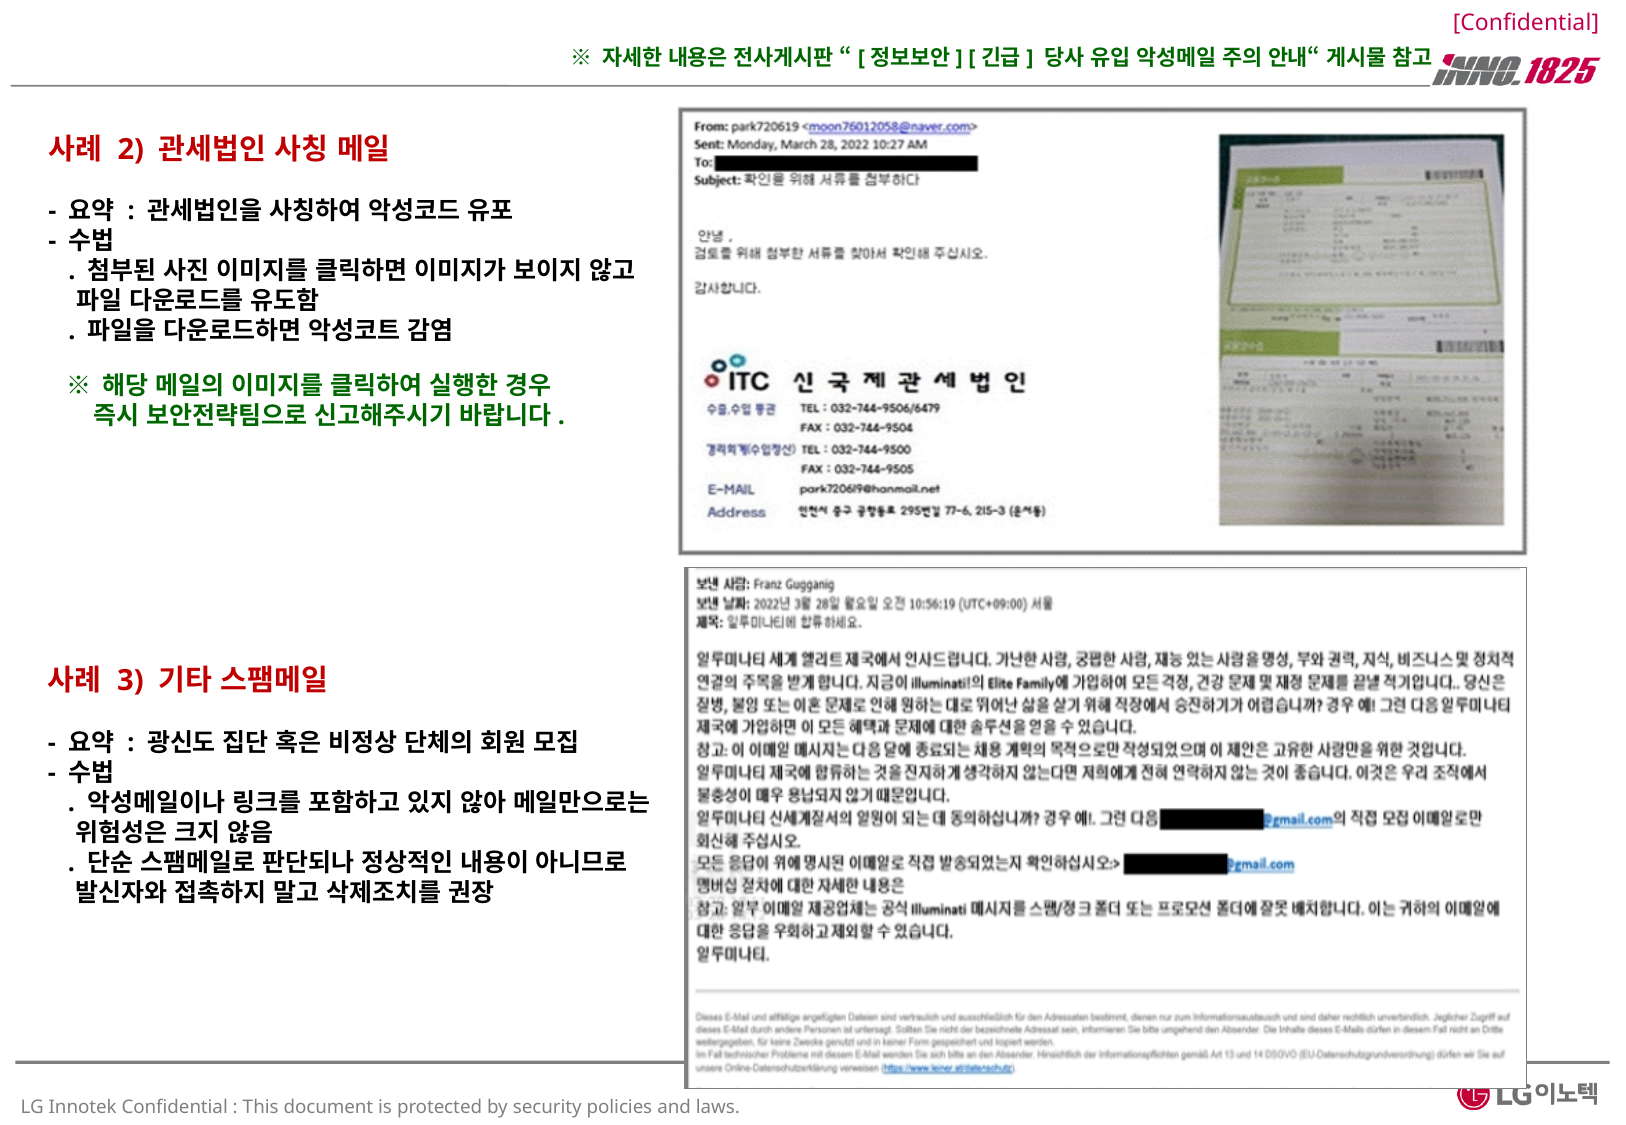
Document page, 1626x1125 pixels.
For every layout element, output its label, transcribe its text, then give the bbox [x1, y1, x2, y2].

text_box 사례 2) 관세법인 사칭 메일 - 요약 : 관세법인을 사칭하여 악성코드 유포 - 수법 . 첨부된 사진 이미지를 클릭하면 이미지가 보이지 않고 파일 다운로드를 유도함 . 파일을 다운로드하면 악성코트 감염 [33, 122, 651, 352]
picture [669, 104, 1597, 1110]
picture [1430, 53, 1603, 88]
text_box ※ 해당 메일의 이미지를 클릭하여 실행한 경우 즉시 보안전략팀으로 신고해주시기 바랍니다. [51, 361, 587, 437]
text_box ※ 자세한 내용은 전사게시판 “[정보보안] [긴급] 당사 유입 악성메일 주의 안내“ 게시물 참고 [555, 35, 1448, 77]
text_box 사례 3) 기타 스팸메일 - 요약 : 광신도 집단 혹은 비정상 단체의 회원 모집 - 수법 . 악성메일이나 링크를 포함하고 있지 않아 메일만으로는 위험성은 크지 않음 . 단순 스팸메일로 판단되나 정상적인 내용이 아니므로 발신자와 접촉하지 말고 삭제조치를 권장 [33, 654, 667, 914]
